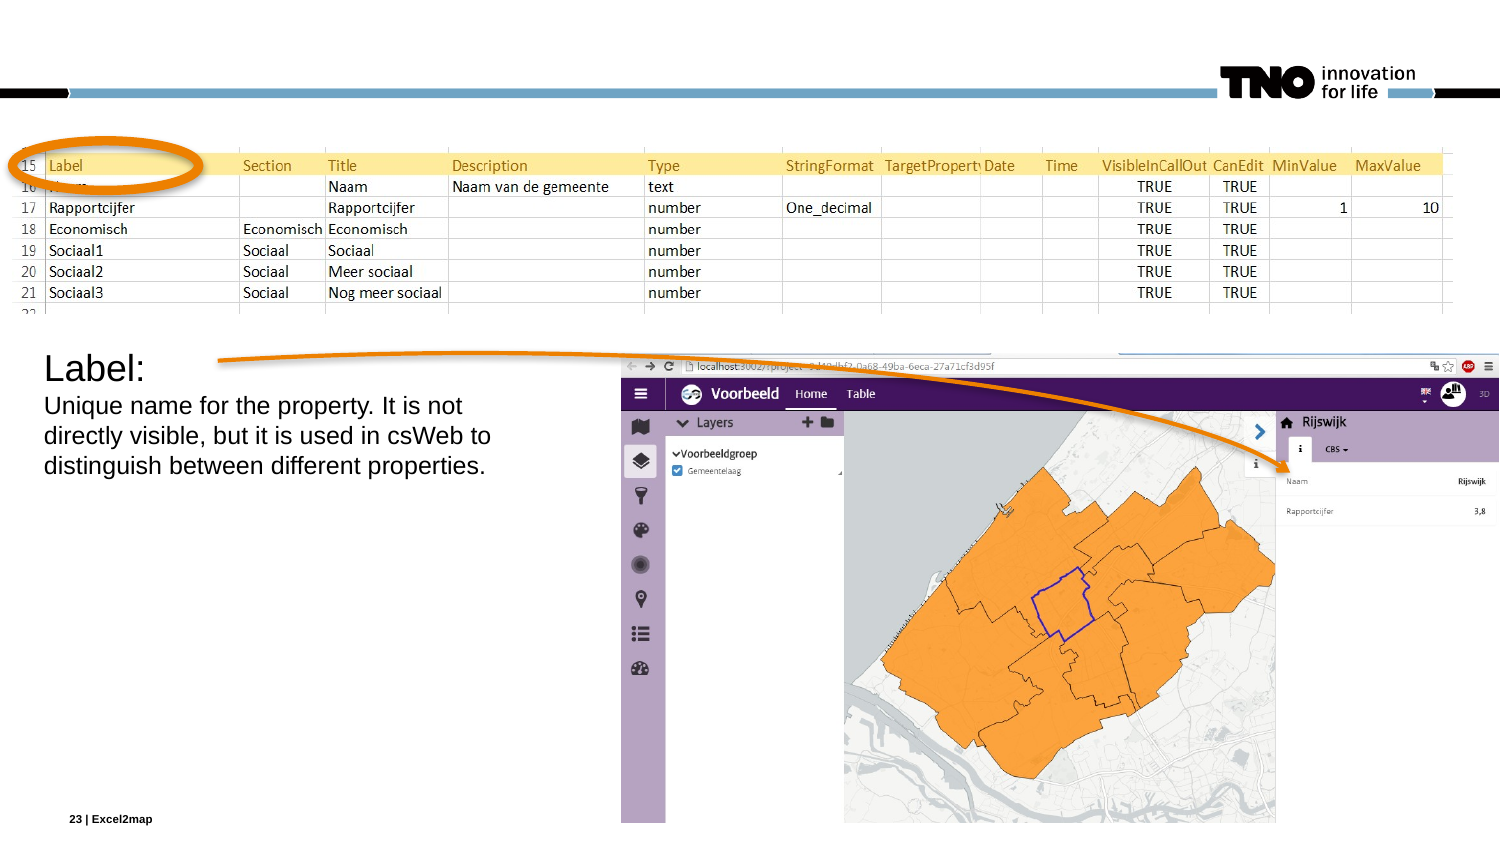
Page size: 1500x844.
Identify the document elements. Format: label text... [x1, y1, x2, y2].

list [12, 147, 1453, 314]
footer 23 | Excel2map [69, 798, 617, 827]
text_box [44, 140, 167, 146]
text_box Label: Unique name for the property. It is not directly visible, but it is used in csWeb to distinguish between different properties. [29, 336, 558, 487]
text_box [217, 350, 618, 514]
picture [0, 0, 1500, 844]
